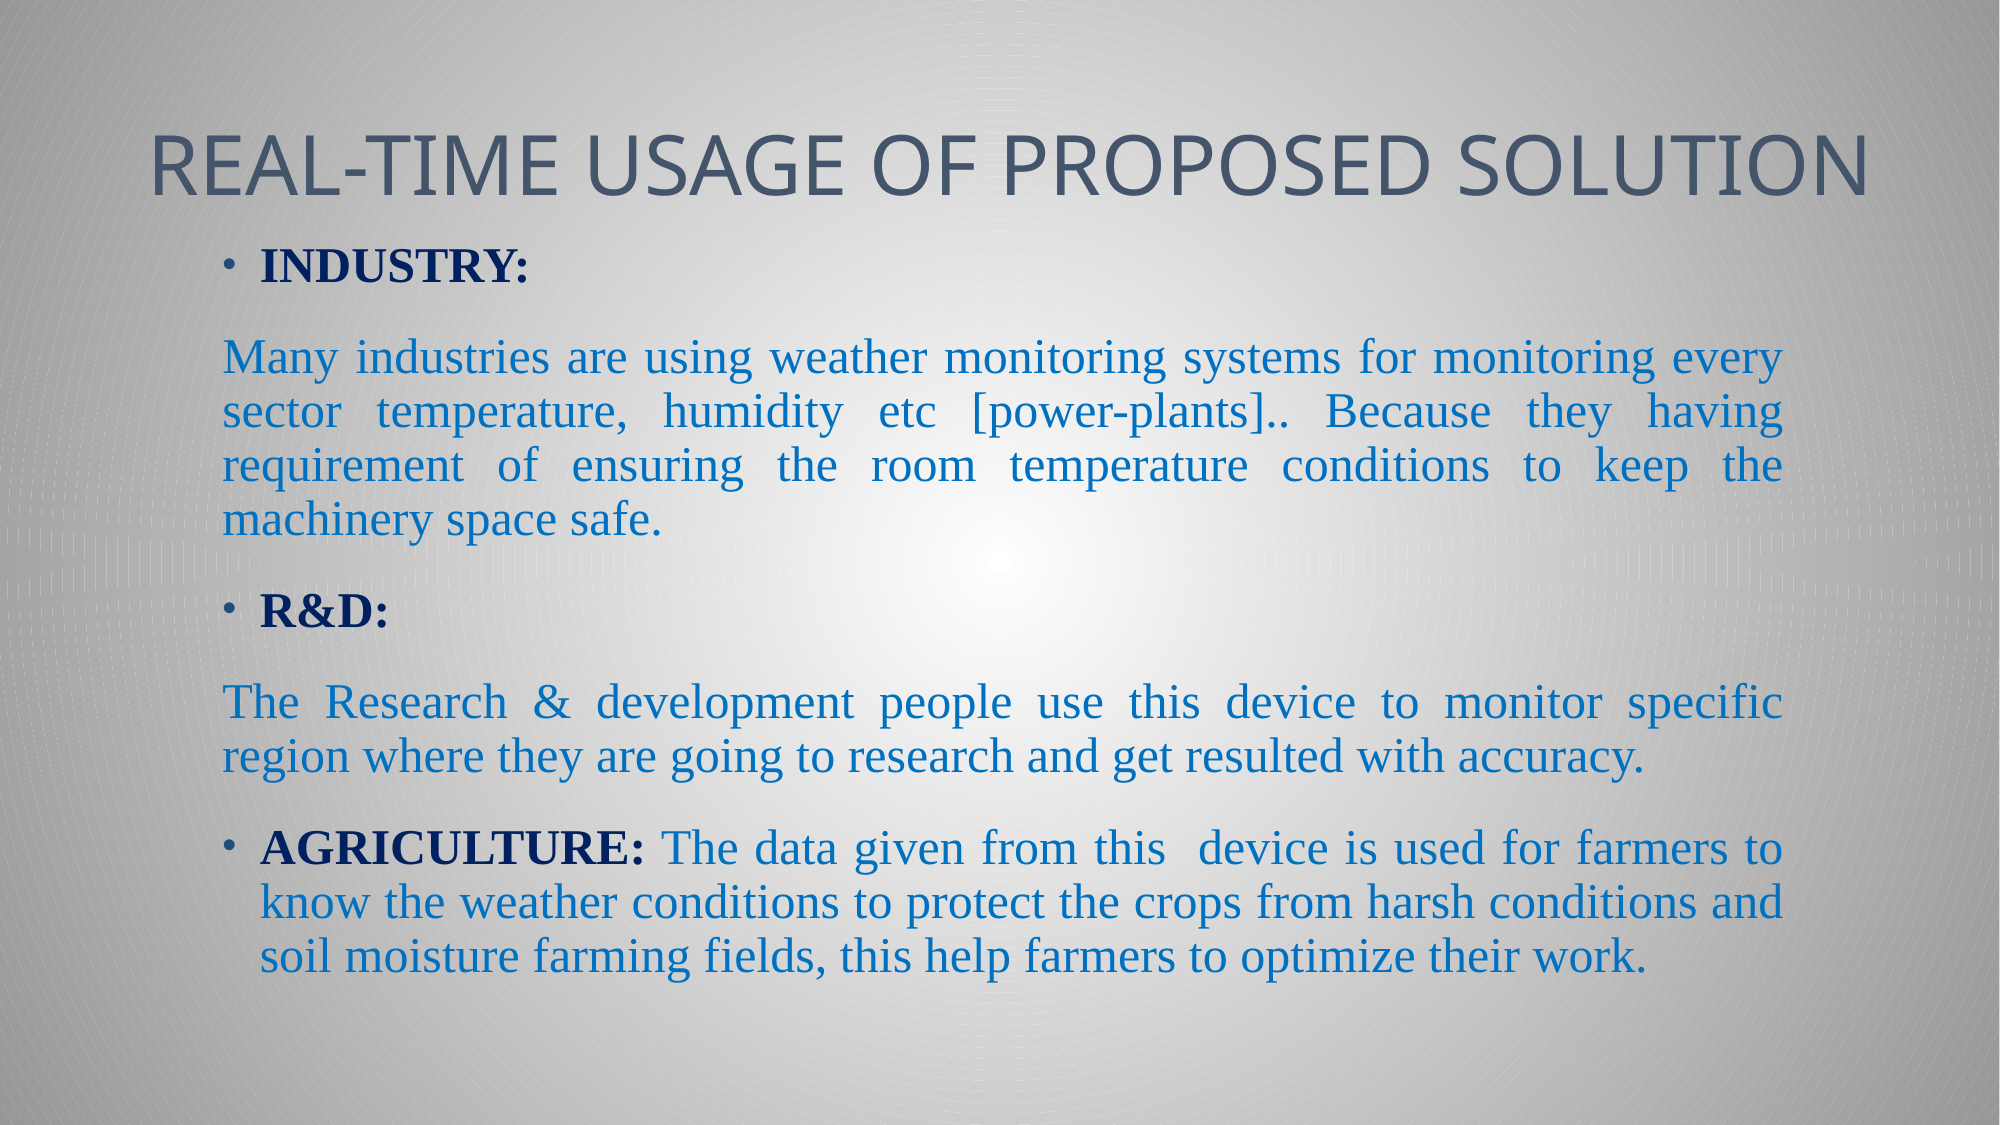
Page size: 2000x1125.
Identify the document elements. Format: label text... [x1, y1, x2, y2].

list INDUSTRY: Many industries are using weather monitoring systems for monitoring every sector temperature, humidity etc [power-plants].. Because they having requirement of ensuring the room temperature conditions to keep the machinery space safe. R&D: The Research & development people use this device to monitor specific region where they are going to research and get resulted with accuracy. AGRICULTURE: The data given from this device is used for farmers to know the weather conditions to protect the crops from harsh conditions and soil moisture farming fields, this help farmers to optimize their work. [199, 231, 1800, 1000]
title Real-time usage OF PROPOSED SOLUTION [66, 3, 1977, 222]
